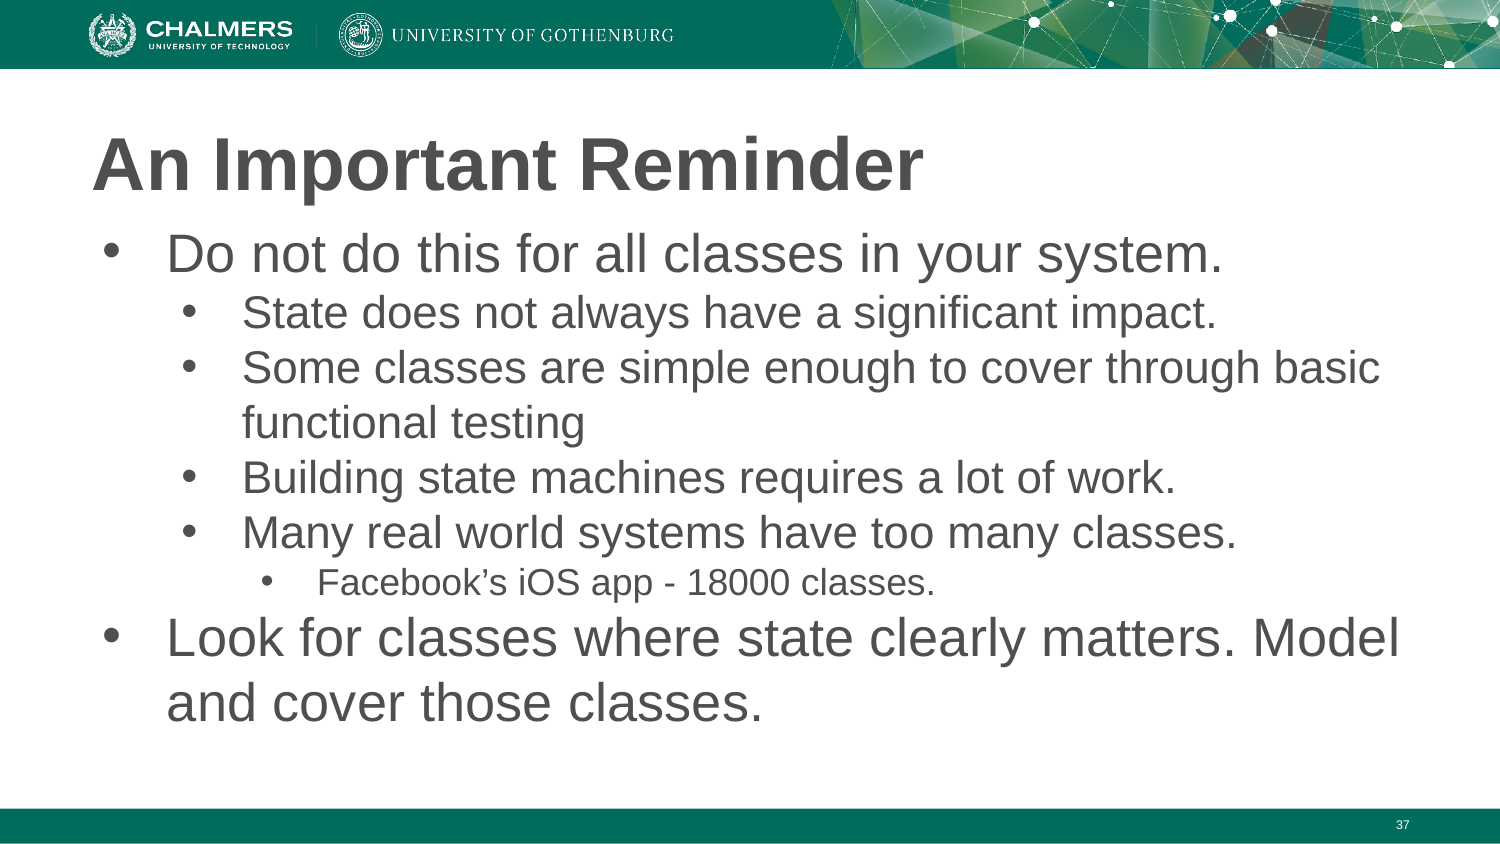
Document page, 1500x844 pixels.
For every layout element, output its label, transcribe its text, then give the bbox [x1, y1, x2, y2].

list Do not do this for all classes in your system. State does not always have a significant impact. Some classes are simple enough to cover through basic functional testing Building state machines requires a lot of work. Many real world systems have too many classes. Facebook’s iOS app - 18000 classes. Look for classes where state clearly matters. Model and cover those classes. [76, 210, 1425, 782]
picture [64, 0, 696, 85]
picture [759, 0, 1500, 68]
title An Important Reminder [76, 100, 1425, 210]
slide_number ‹#› [1074, 809, 1425, 844]
